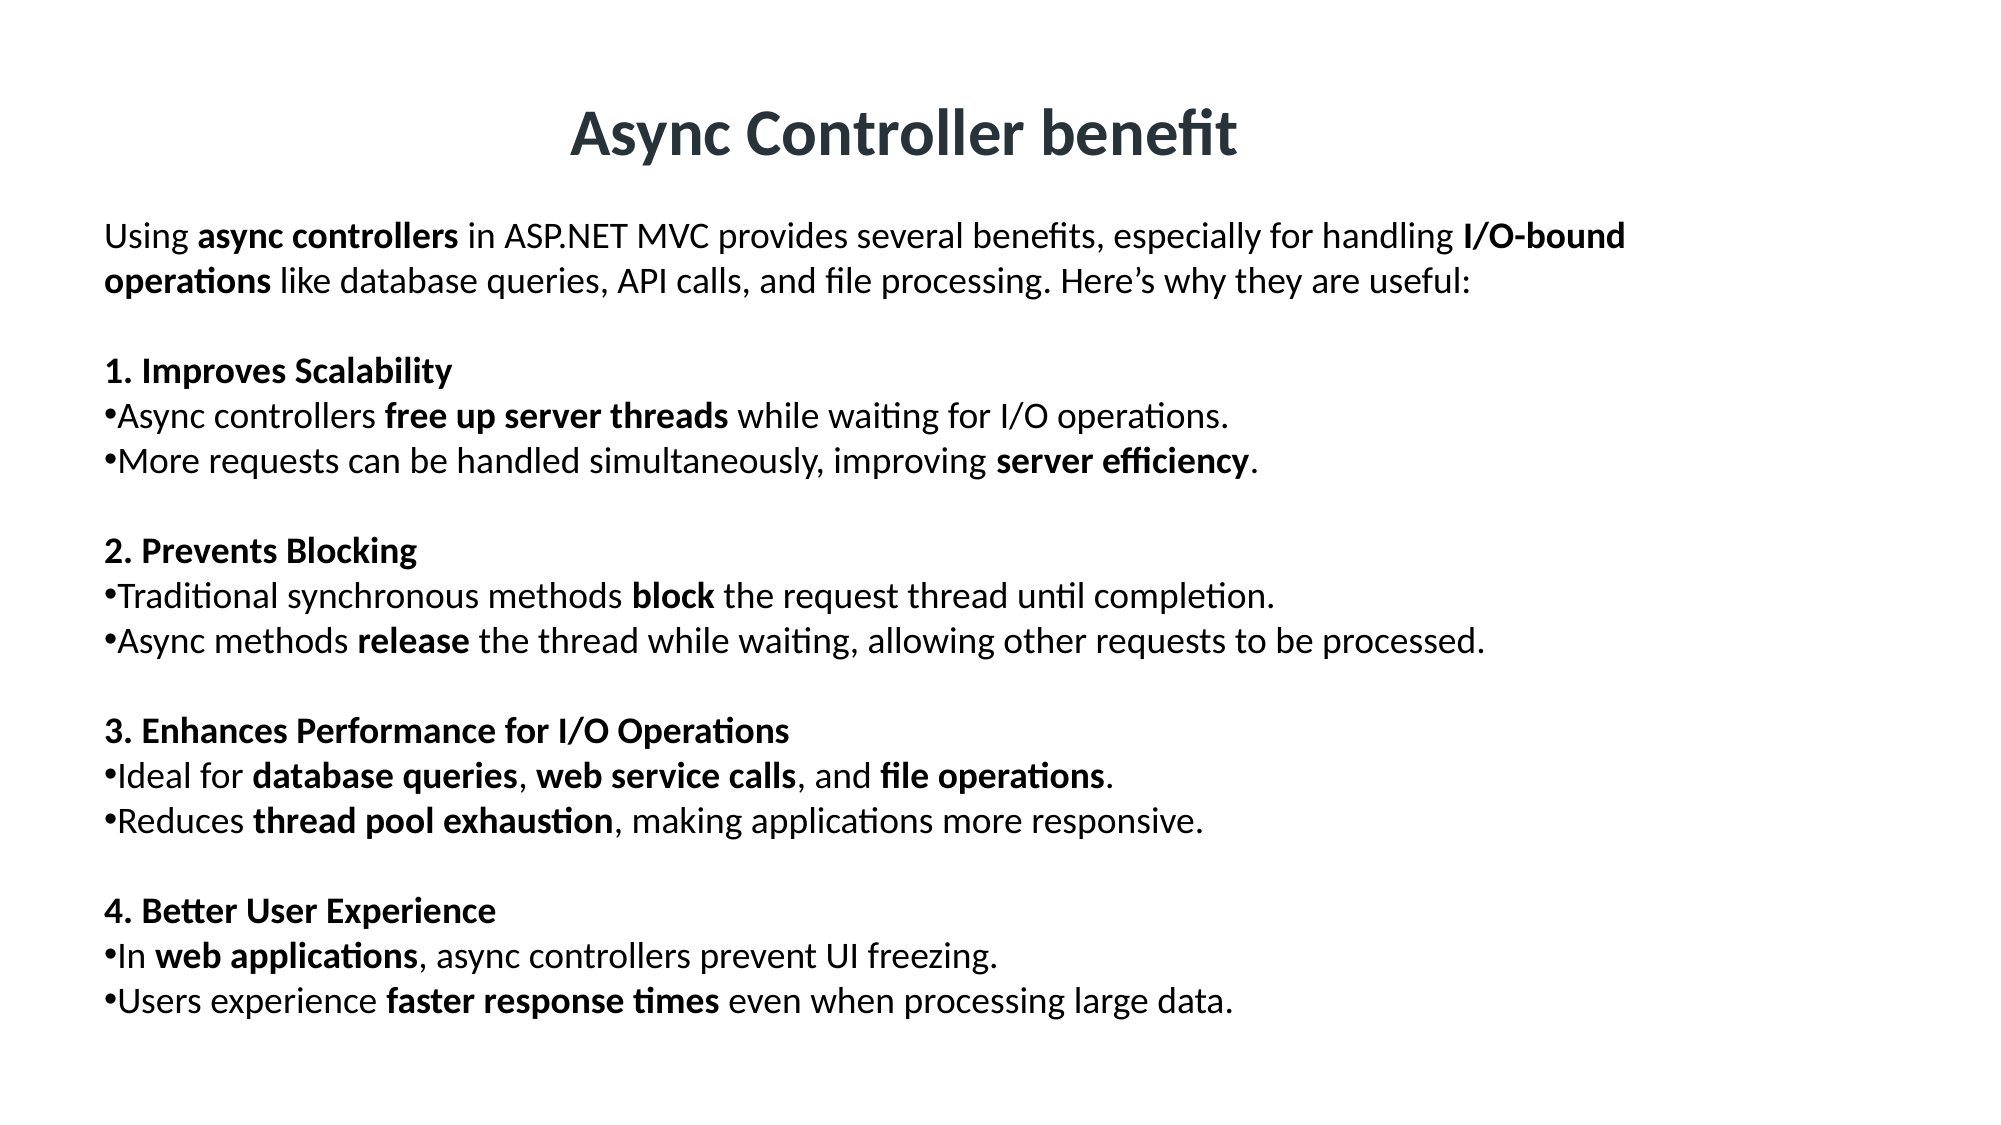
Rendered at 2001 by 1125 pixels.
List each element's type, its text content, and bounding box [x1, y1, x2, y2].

text_box Async Controller benefit [209, 81, 1601, 176]
text_box Using async controllers in ASP.NET MVC provides several benefits, especially for handling I/O-bound operations like database queries, API calls, and file processing. Here’s why they are useful: 1. Improves Scalability Async controllers free up server threads while waiting for I/O operations. More requests can be handled simultaneously, improving server efficiency. 2. Prevents Blocking Traditional synchronous methods block the request thread until completion. Async methods release the thread while waiting, allowing other requests to be processed. 3. Enhances Performance for I/O Operations Ideal for database queries, web service calls, and file operations. Reduces thread pool exhaustion, making applications more responsive. 4. Better User Experience In web applications, async controllers prevent UI freezing. Users experience faster response times even when processing large data. [89, 203, 1786, 1074]
